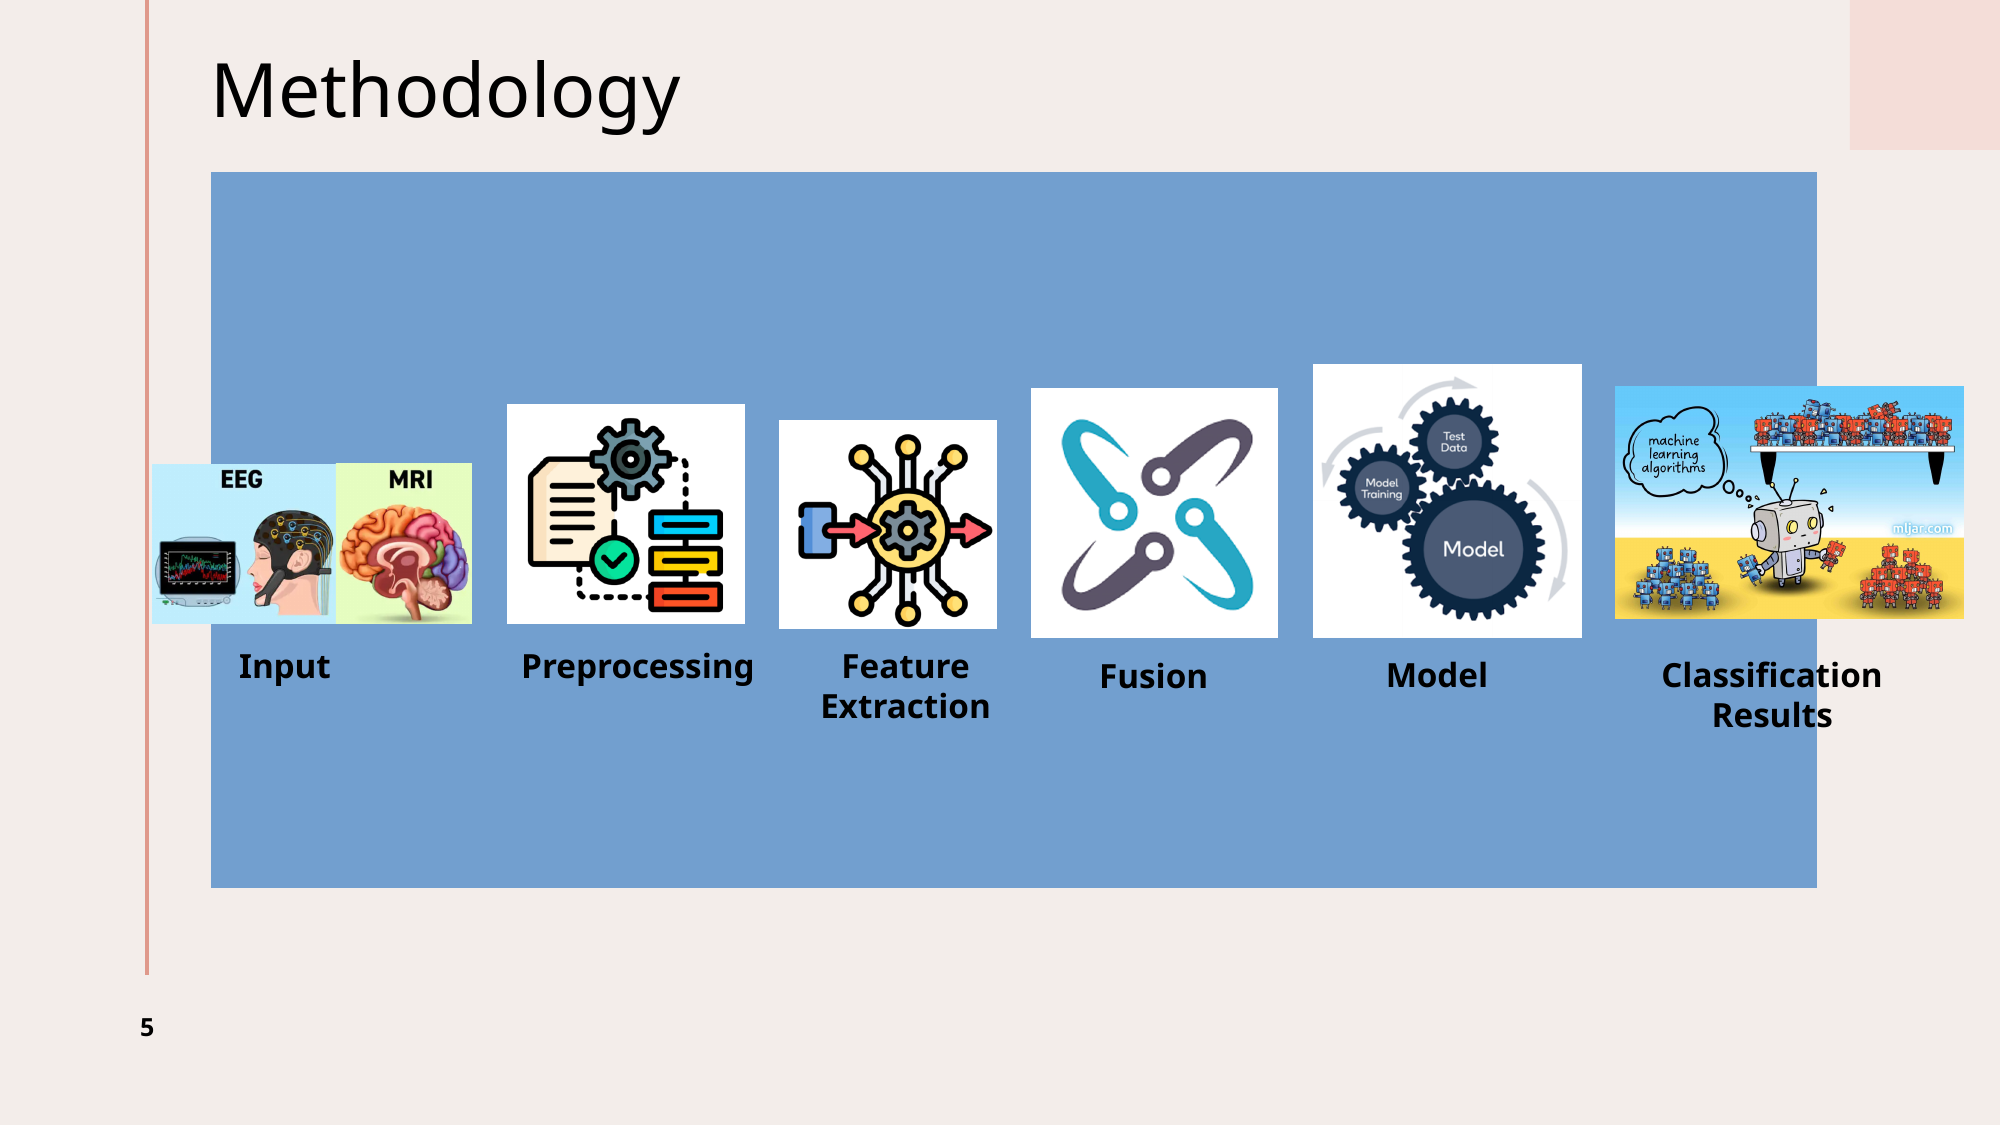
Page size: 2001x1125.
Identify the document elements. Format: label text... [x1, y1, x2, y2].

slide_number 5 [67, 975, 227, 1082]
text_box Model [1295, 646, 1579, 702]
text_box Feature Extraction [763, 638, 1048, 733]
text_box Fusion [1011, 647, 1296, 703]
title Methodology [210, 13, 1820, 172]
text_box Classification Results [1630, 646, 1914, 742]
picture [507, 404, 745, 624]
picture [779, 420, 997, 629]
picture [1615, 386, 1964, 619]
picture [1031, 388, 1278, 638]
picture [152, 463, 473, 624]
picture [1312, 364, 1582, 639]
text_box Input [183, 638, 387, 693]
text_box Preprocessing [496, 638, 763, 693]
